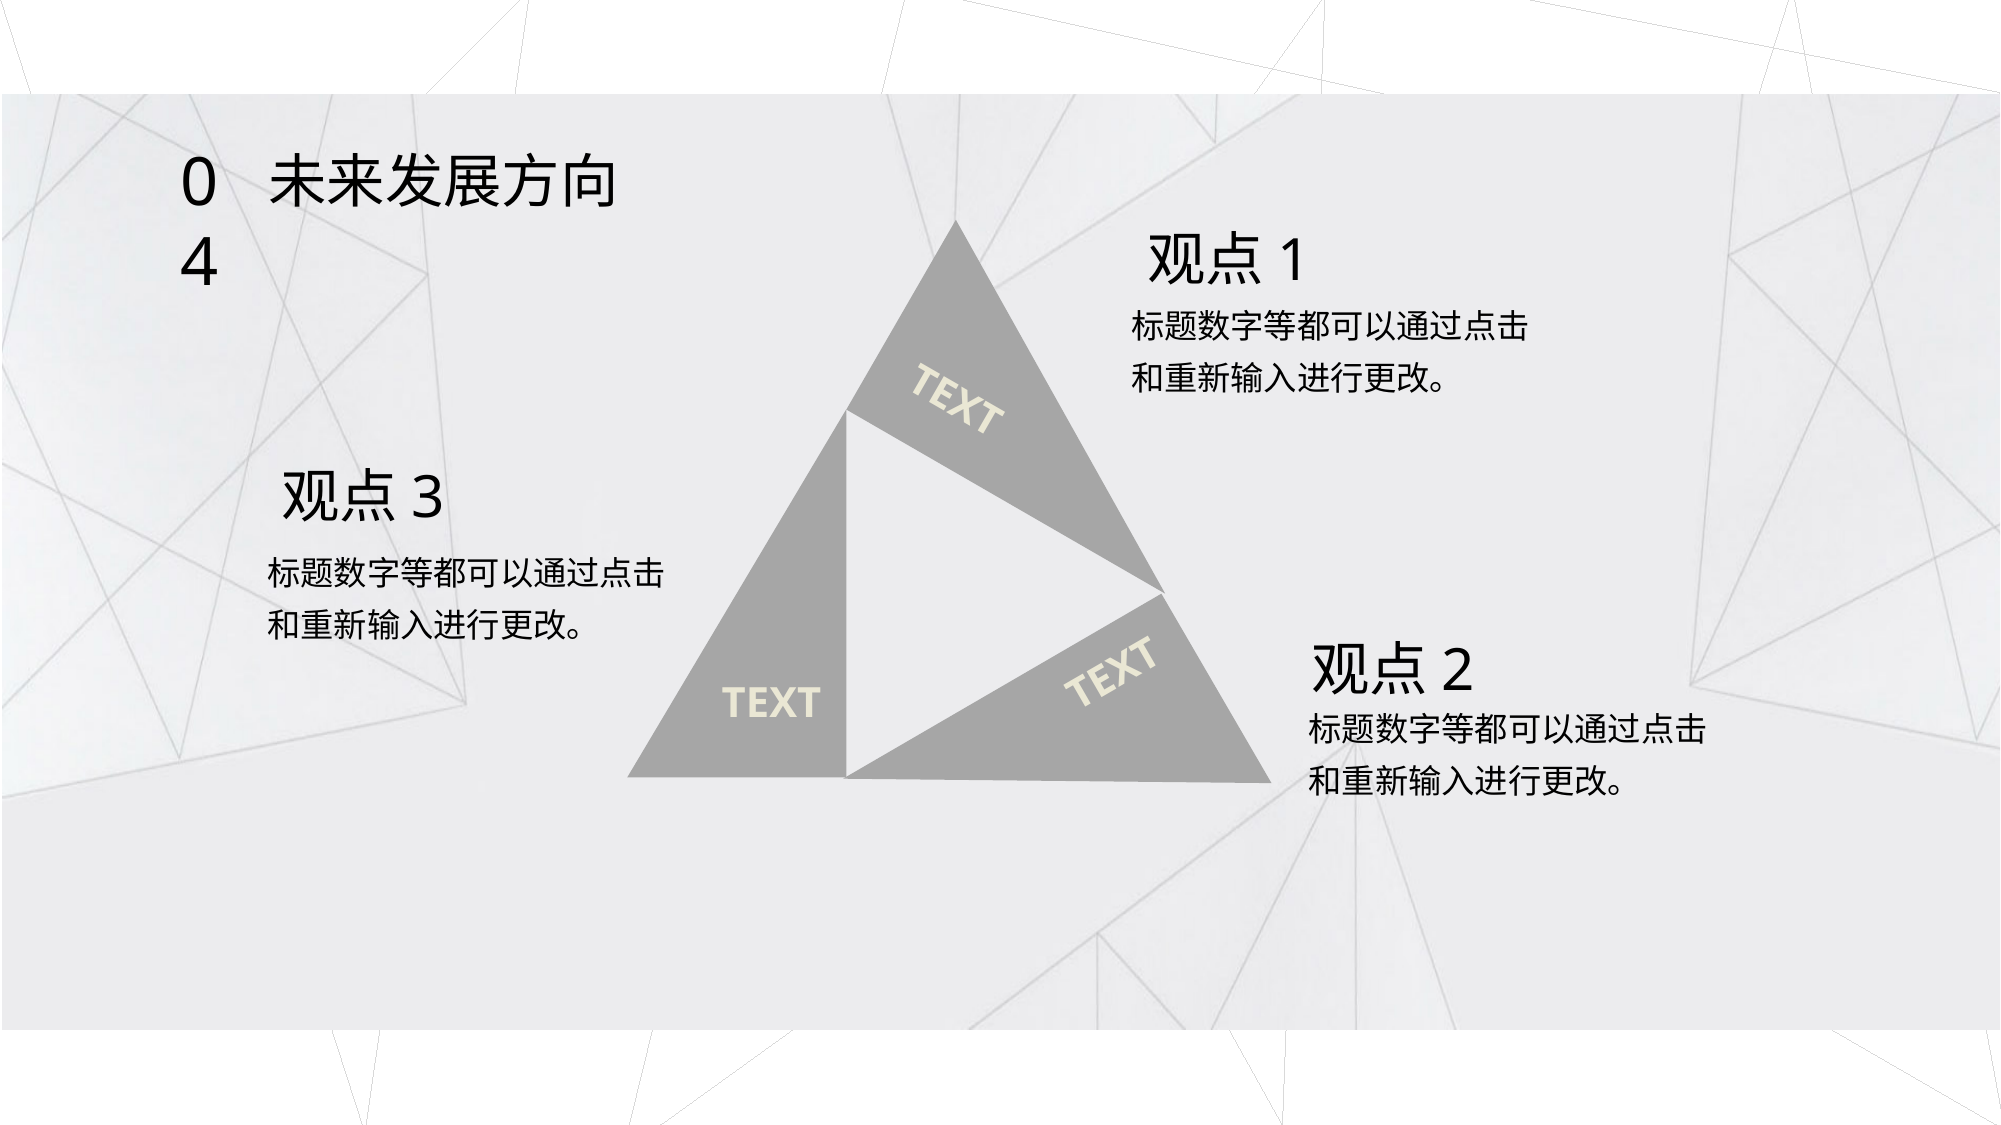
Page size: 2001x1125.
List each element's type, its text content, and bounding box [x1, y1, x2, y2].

text_box TEXT [1040, 611, 1185, 733]
text_box 观点3 [239, 416, 460, 536]
text_box 标题数字等都可以通过点击和重新输入进行更改。 [252, 532, 712, 652]
text_box [844, 217, 1168, 597]
text_box 观点1 [1105, 179, 1326, 300]
text_box [839, 593, 1274, 785]
text_box 未来发展方向 [268, 144, 734, 215]
text_box TEXT [706, 668, 837, 734]
text_box [625, 410, 848, 779]
picture [2, 94, 2001, 1030]
text_box 观点2 [1269, 589, 1490, 710]
text_box 04 [180, 138, 254, 299]
text_box TEXT [884, 339, 1029, 460]
text_box 标题数字等都可以通过点击和重新输入进行更改。 [1294, 689, 1753, 808]
text_box 标题数字等都可以通过点击和重新输入进行更改。 [1116, 286, 1575, 405]
